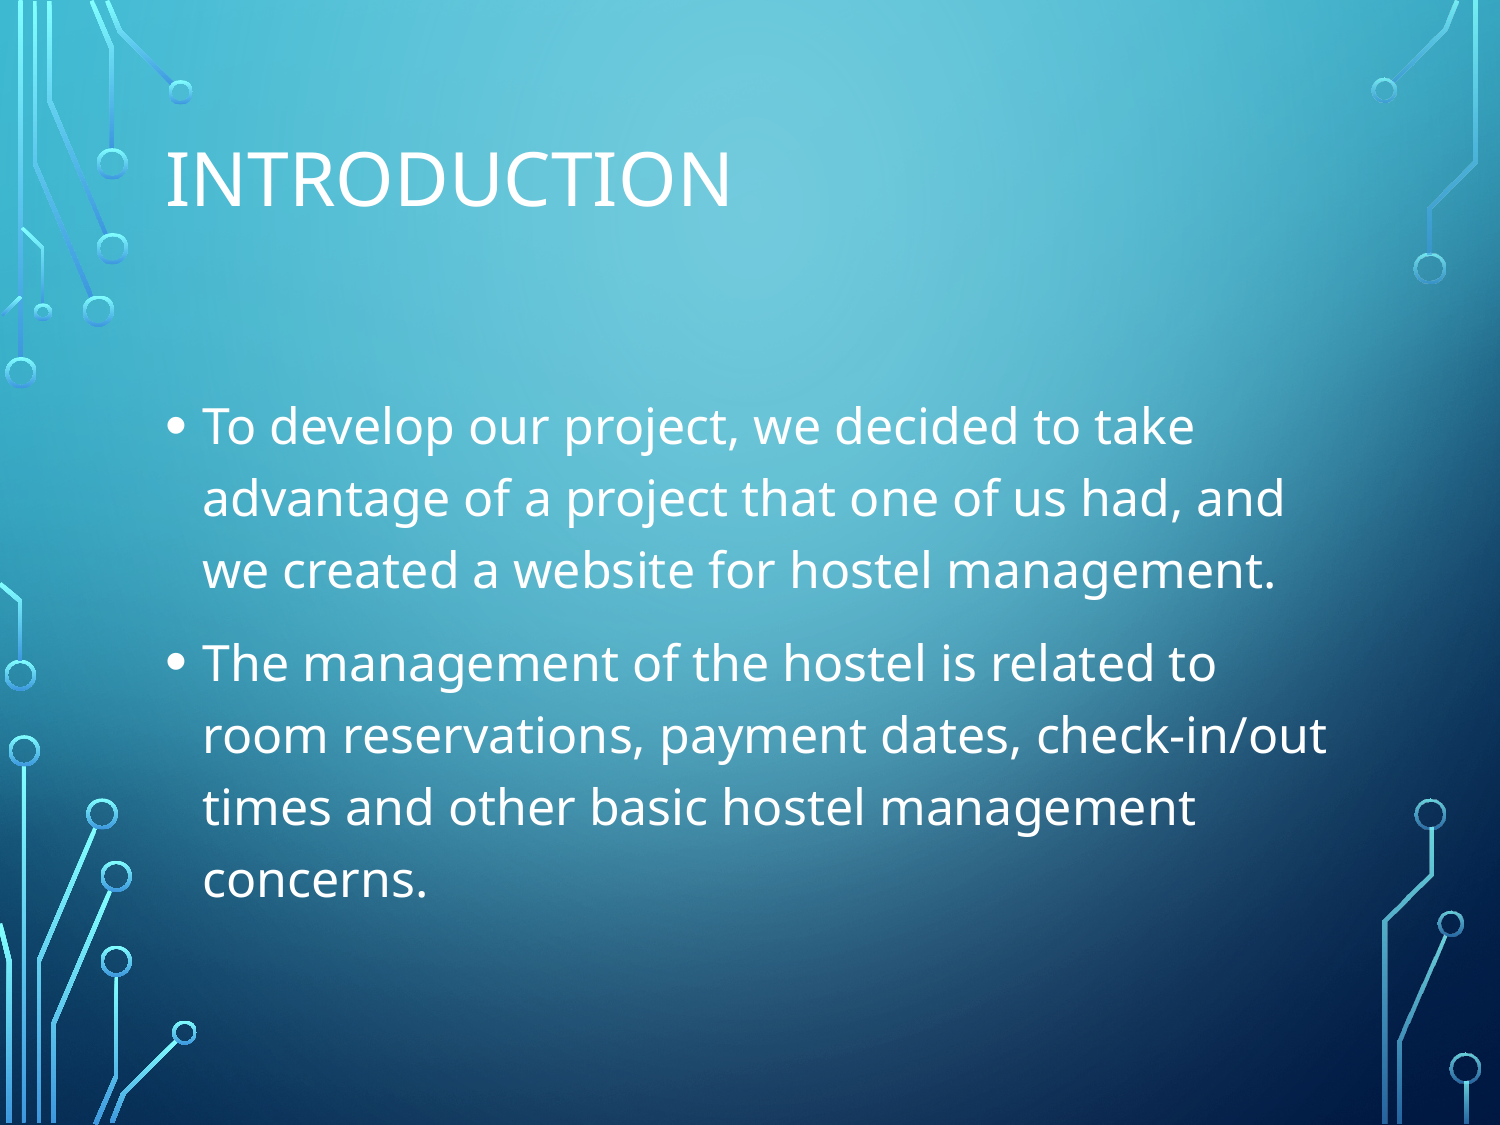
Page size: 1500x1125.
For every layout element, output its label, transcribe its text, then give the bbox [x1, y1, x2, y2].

title Introduction [150, 87, 1350, 277]
list To develop our project, we decided to take advantage of a project that one of us had, and we created a website for hostel management. The management of the hostel is related to room reservations, payment dates, check-in/out times and other basic hostel management concerns. [150, 375, 1350, 956]
